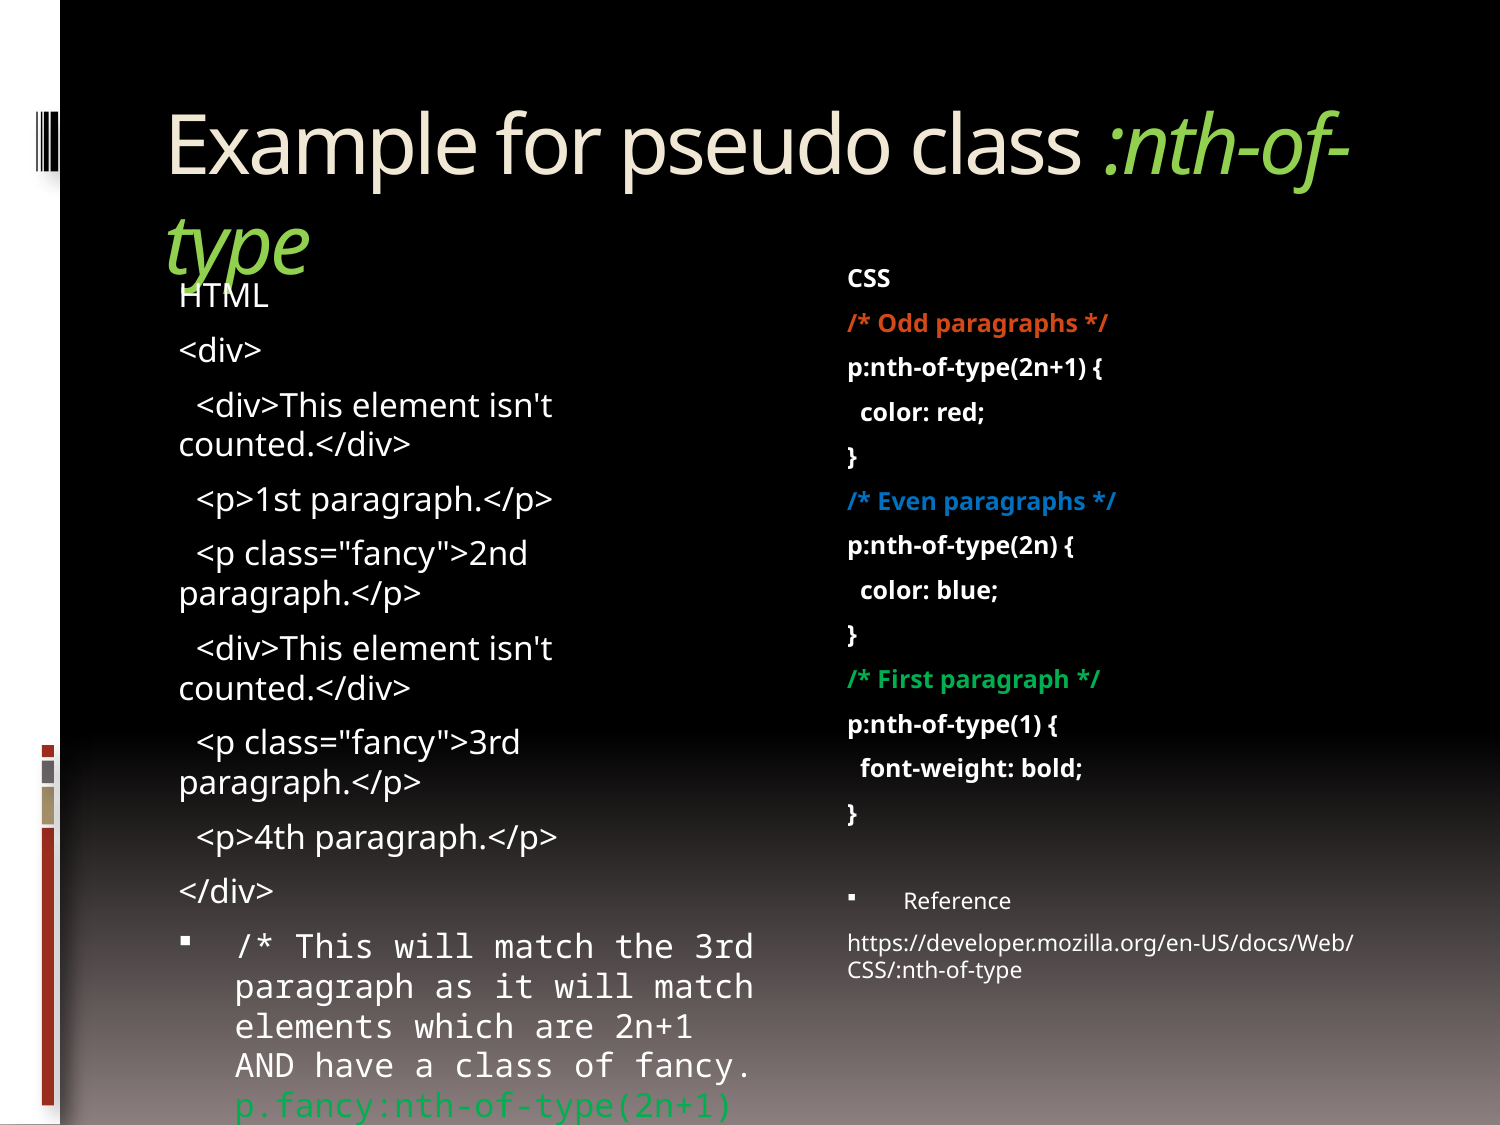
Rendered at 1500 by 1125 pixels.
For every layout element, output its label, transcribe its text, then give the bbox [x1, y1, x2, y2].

text_box CSS /* Odd paragraphs */ p:nth-of-type(2n+1) { color: red; } /* Even paragraphs */ p:nth-of-type(2n) { color: blue; } /* First paragraph */ p:nth-of-type(1) { font-weight: bold; } Reference https://developer.mozilla.org/en-US/docs/Web/CSS/:nth-of-type [820, 255, 1457, 1006]
list HTML <div> <div>This element isn't counted.</div> <p>1st paragraph.</p> <p class="fancy">2nd paragraph.</p> <div>This element isn't counted.</div> <p class="fancy">3rd paragraph.</p> <p>4th paragraph.</p> </div> /* This will match the 3rd paragraph as it will match elements which are 2n+1 AND have a class of fancy. p.fancy:nth-of-type(2n+1) { text-decoration: underline; } [151, 266, 788, 1018]
title Example for pseudo class :nth-of-type [150, 84, 1425, 235]
